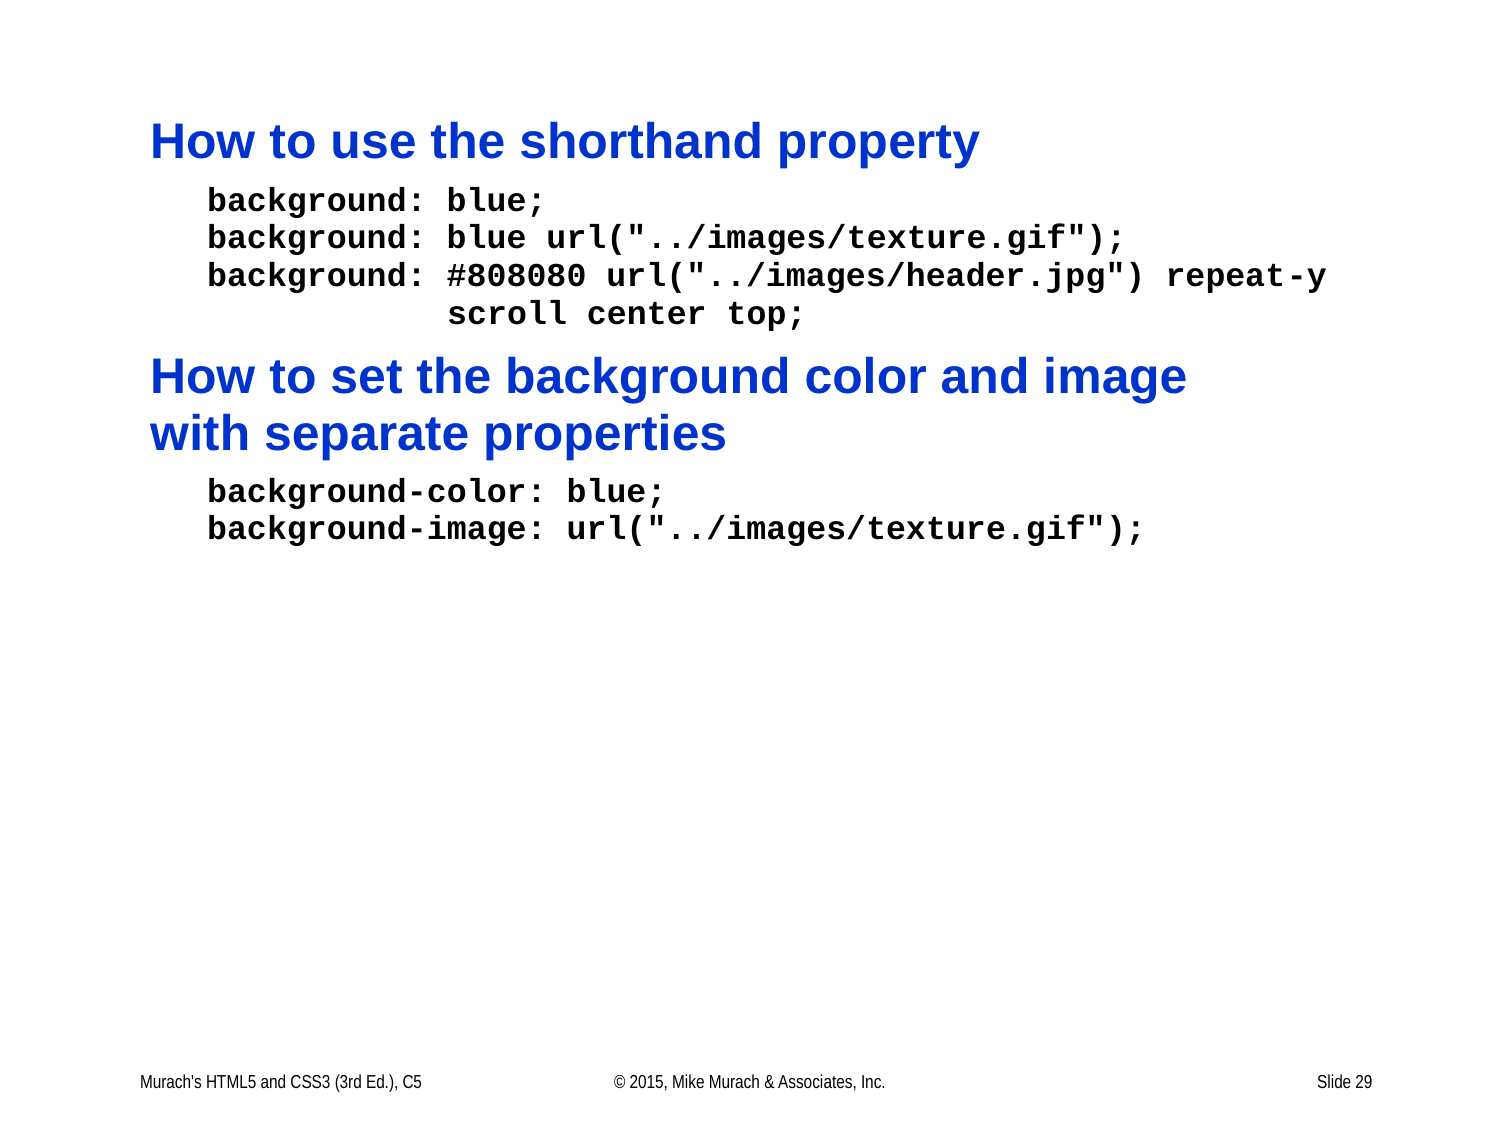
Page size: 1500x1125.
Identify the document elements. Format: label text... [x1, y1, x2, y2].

footer © 2015, Mike Murach & Associates, Inc. [474, 1025, 1025, 1100]
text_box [149, 183, 1348, 563]
slide_number Murach's HTML5 and CSS3 (3rd Ed.), C5 [125, 1025, 450, 1100]
slide_number Slide 29 [1074, 1025, 1388, 1100]
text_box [149, 112, 1348, 182]
